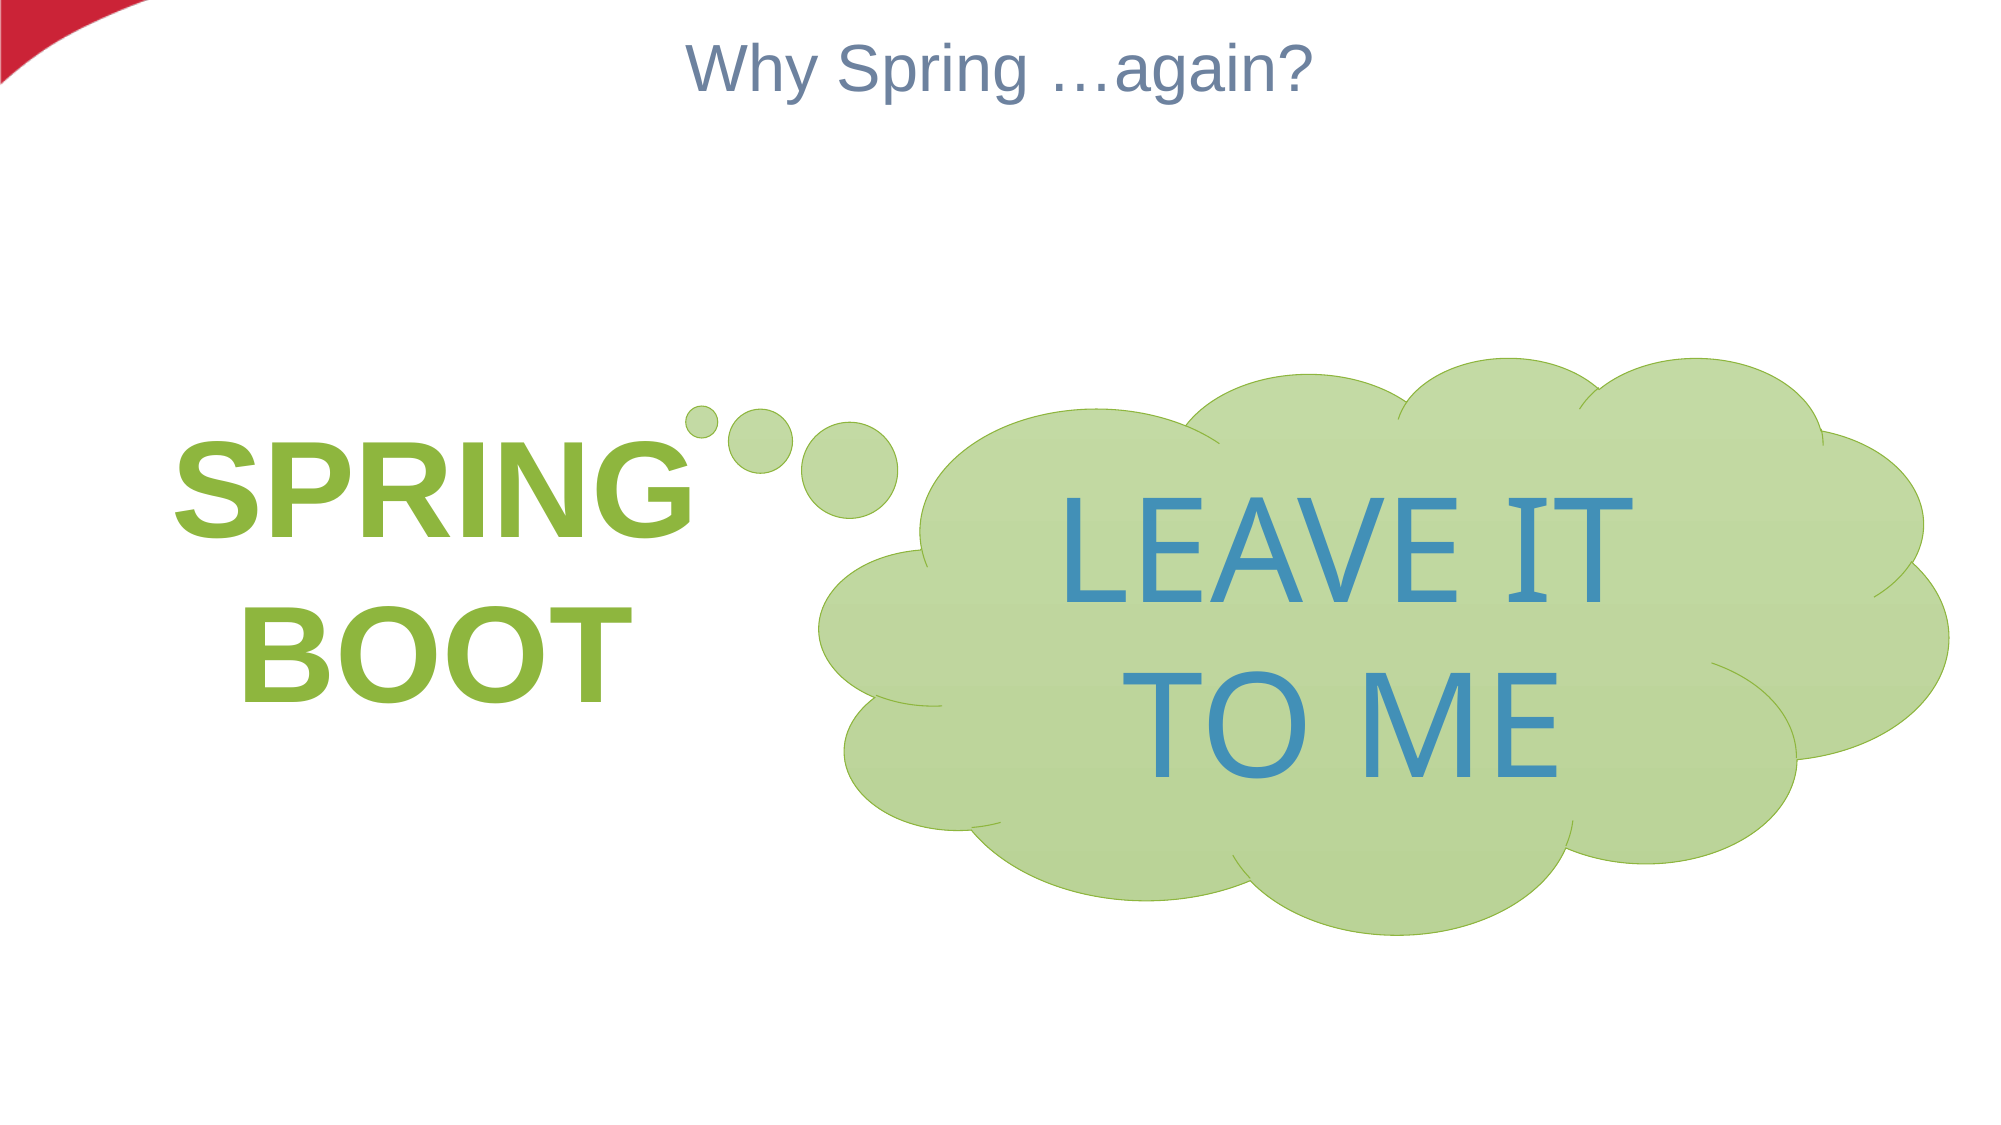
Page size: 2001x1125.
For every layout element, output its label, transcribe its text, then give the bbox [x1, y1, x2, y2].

title Why Spring …again? [137, 25, 1863, 115]
text_box LEAVE IT TO ME [801, 421, 899, 519]
text_box LEAVE IT TO ME [818, 357, 1950, 936]
picture [0, 0, 158, 89]
text_box LEAVE IT TO ME [727, 408, 794, 474]
text_box LEAVE IT TO ME [685, 405, 719, 439]
text_box SPRING BOOT [137, 392, 734, 738]
